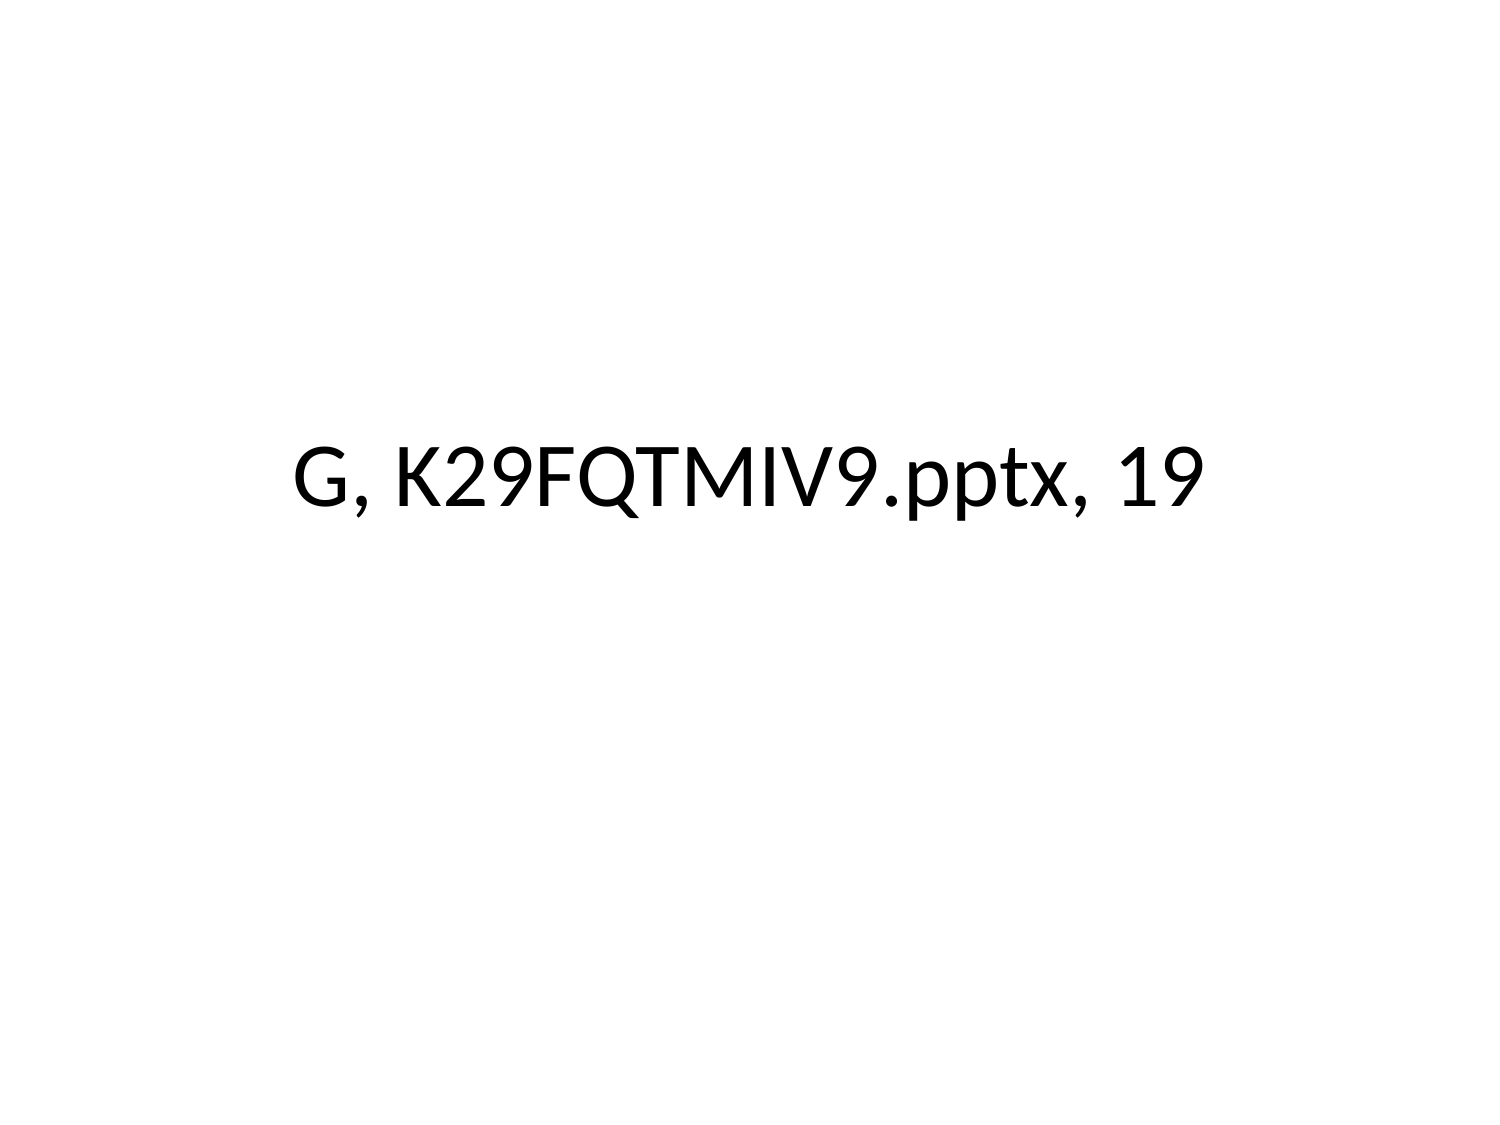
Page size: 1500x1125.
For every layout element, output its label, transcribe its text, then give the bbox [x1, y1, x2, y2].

title G, K29FQTMIV9.pptx, 19 [112, 349, 1388, 591]
